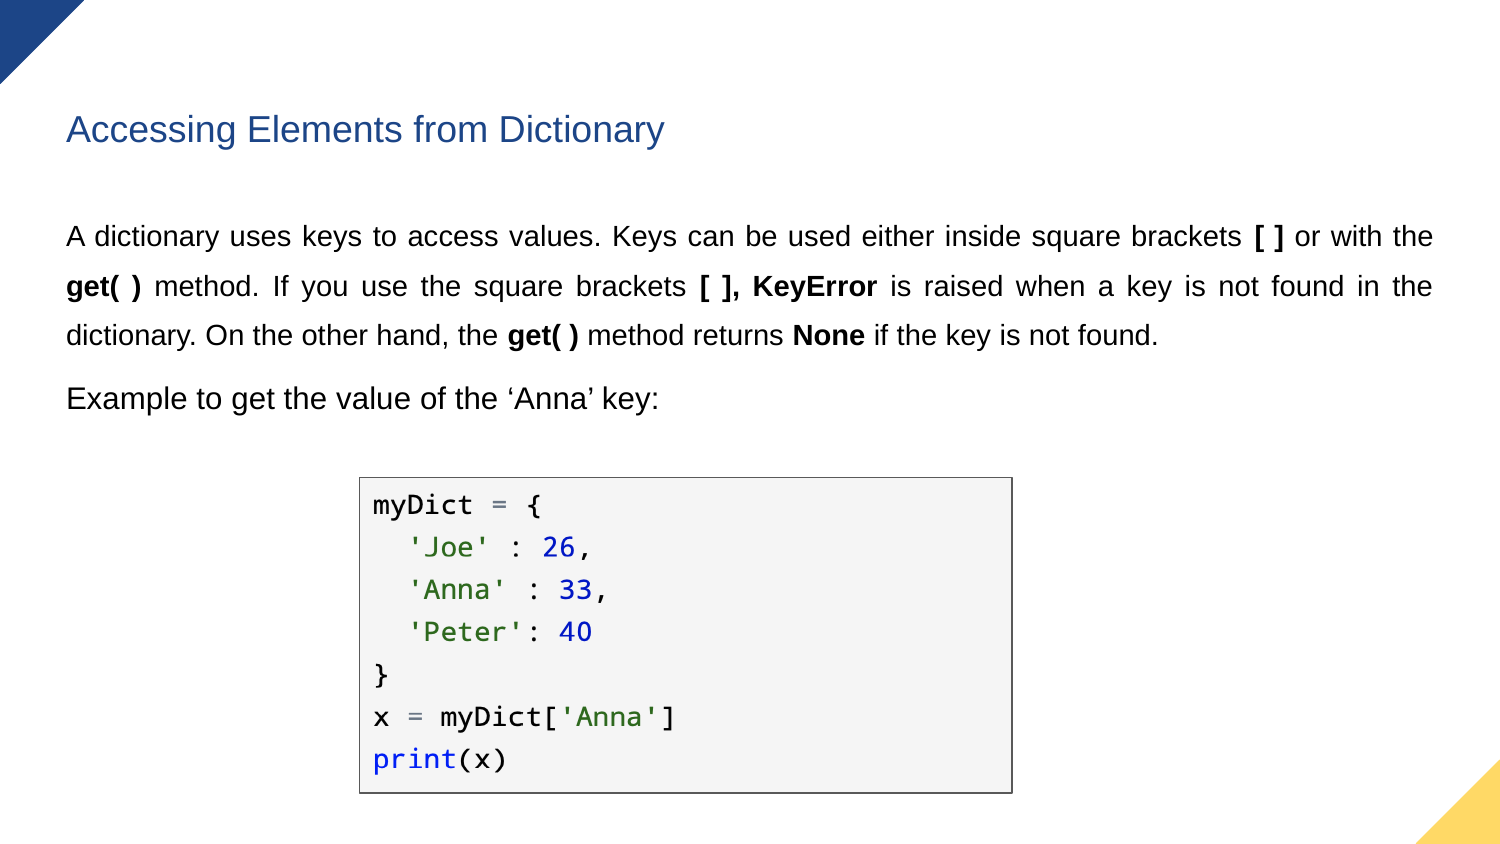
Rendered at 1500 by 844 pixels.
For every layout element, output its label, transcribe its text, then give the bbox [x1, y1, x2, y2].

picture [359, 478, 1012, 793]
text_box [1416, 760, 1500, 844]
text_box [0, 0, 84, 84]
list A dictionary uses keys to access values. Keys can be used either inside square brackets [ ] or with the get( ) method. If you use the square brackets [ ], KeyError is raised when a key is not found in the dictionary. On the other hand, the get( ) method returns None if the key is not found. Example to get the value of the ‘Anna’ key: [51, 189, 1449, 750]
title Accessing Elements from Dictionary [51, 72, 1449, 167]
